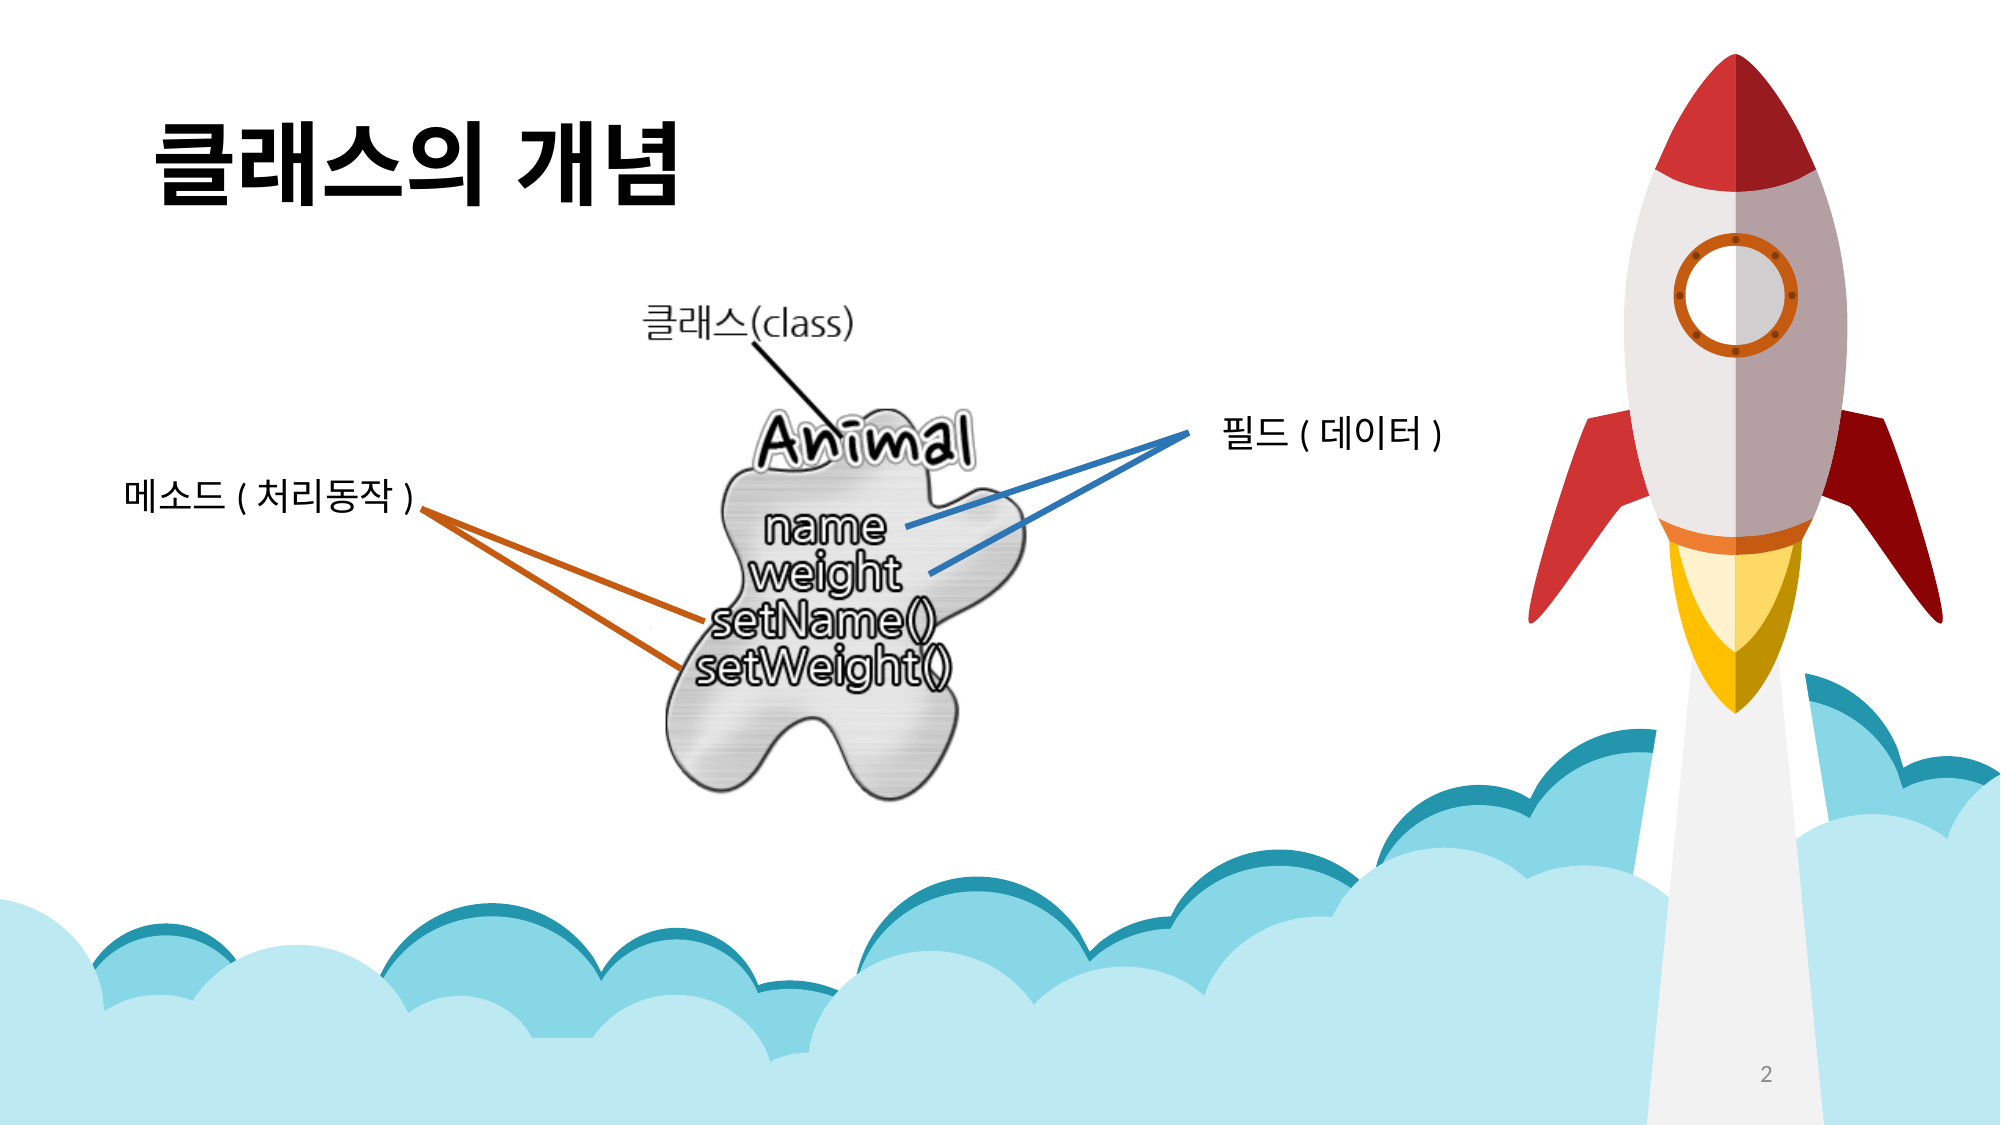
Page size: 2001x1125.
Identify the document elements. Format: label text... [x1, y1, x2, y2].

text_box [905, 432, 1189, 575]
title 클래스의 개념 [137, 59, 1863, 278]
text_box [421, 508, 705, 669]
slide_number 2 [1412, 1042, 1788, 1103]
picture [633, 290, 1041, 812]
text_box 필드(데이터) [1206, 402, 1458, 462]
text_box 메소드(처리동작) [108, 465, 430, 526]
